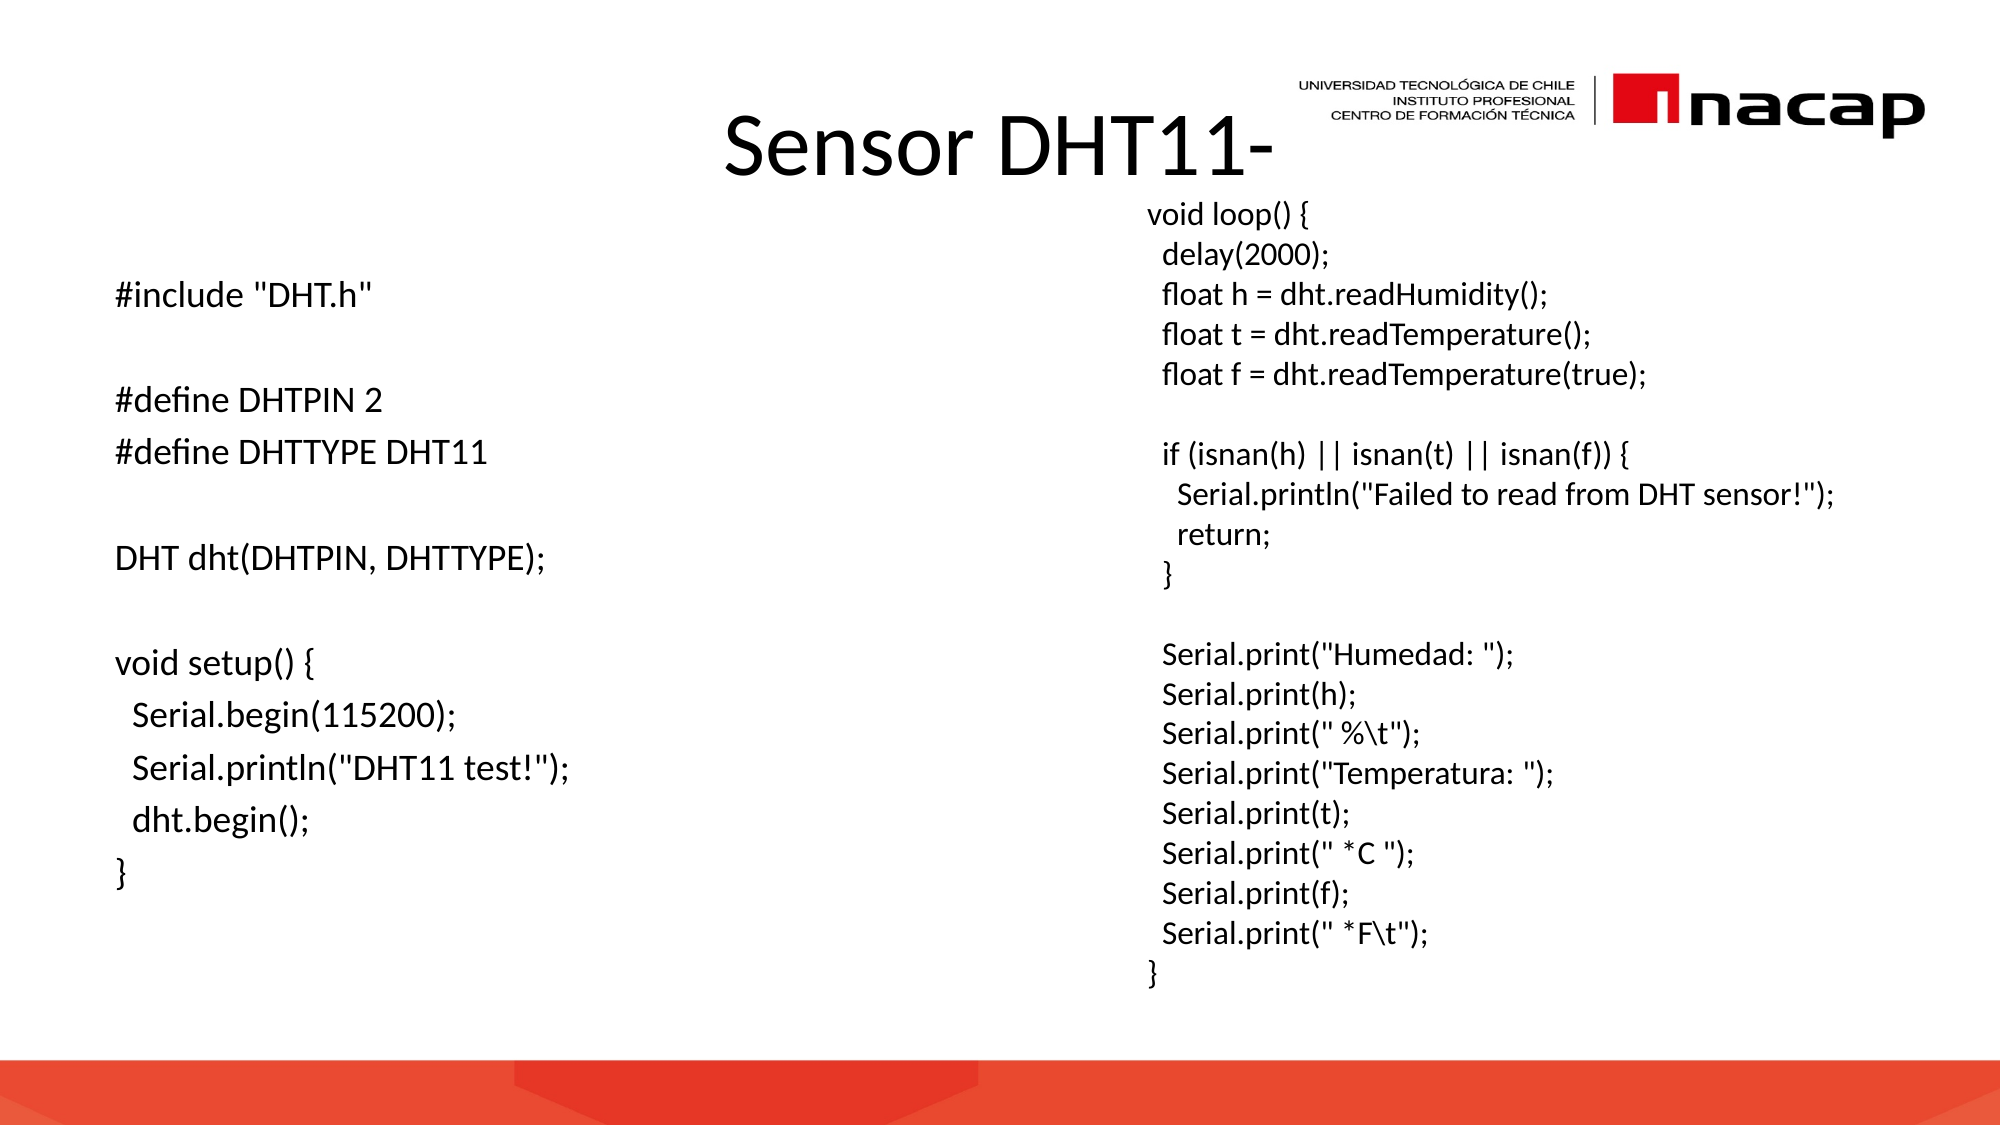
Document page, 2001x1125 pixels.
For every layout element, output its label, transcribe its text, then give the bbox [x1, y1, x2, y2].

title Sensor DHT11- [99, 45, 1900, 233]
text_box void loop() { delay(2000); float h = dht.readHumidity(); float t = dht.readTemperature(); float f = dht.readTemperature(true); if (isnan(h) || isnan(t) || isnan(f)) { Serial.println("Failed to read from DHT sensor!"); return; } Serial.print("Humedad: "); Serial.print(h); Serial.print(" %\t"); Serial.print("Temperatura: "); Serial.print(t); Serial.print(" *C "); Serial.print(f); Serial.print(" *F\t"); } [1132, 185, 1900, 999]
list #include "DHT.h" #define DHTPIN 2 #define DHTTYPE DHT11 DHT dht(DHTPIN, DHTTYPE); void setup() { Serial.begin(115200); Serial.println("DHT11 test!"); dht.begin(); } [99, 262, 666, 1005]
picture [0, 0, 2000, 1125]
